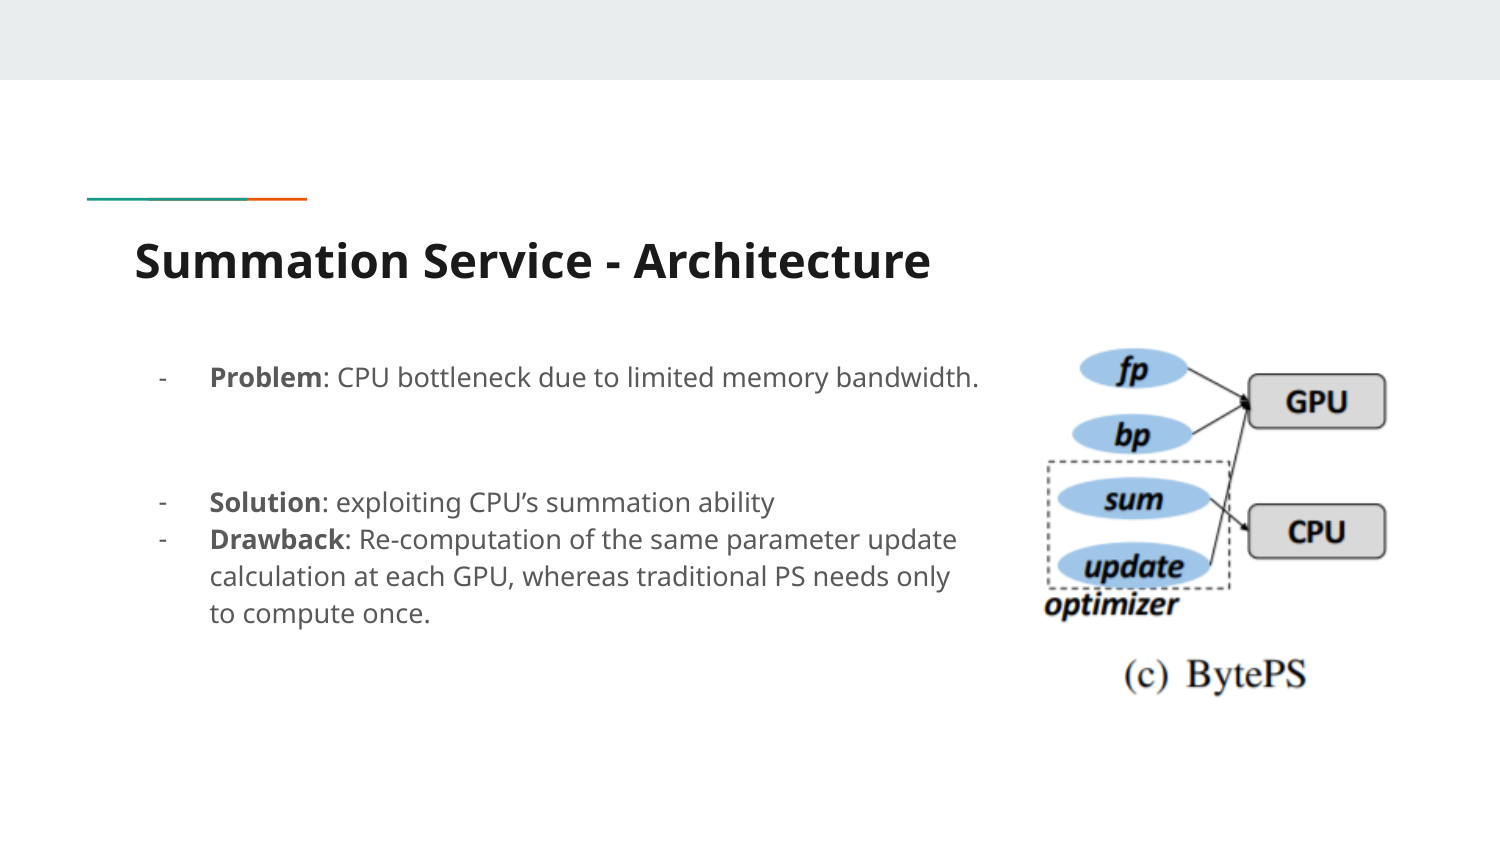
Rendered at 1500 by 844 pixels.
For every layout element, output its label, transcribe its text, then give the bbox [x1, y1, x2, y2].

list Problem: CPU bottleneck due to limited memory bandwidth. Solution: exploiting CPU’s summation ability Drawback: Re-computation of the same parameter update calculation at each GPU, whereas traditional PS needs only to compute once. [119, 341, 997, 712]
picture [1018, 300, 1415, 713]
title Summation Service - Architecture [119, 216, 1381, 305]
